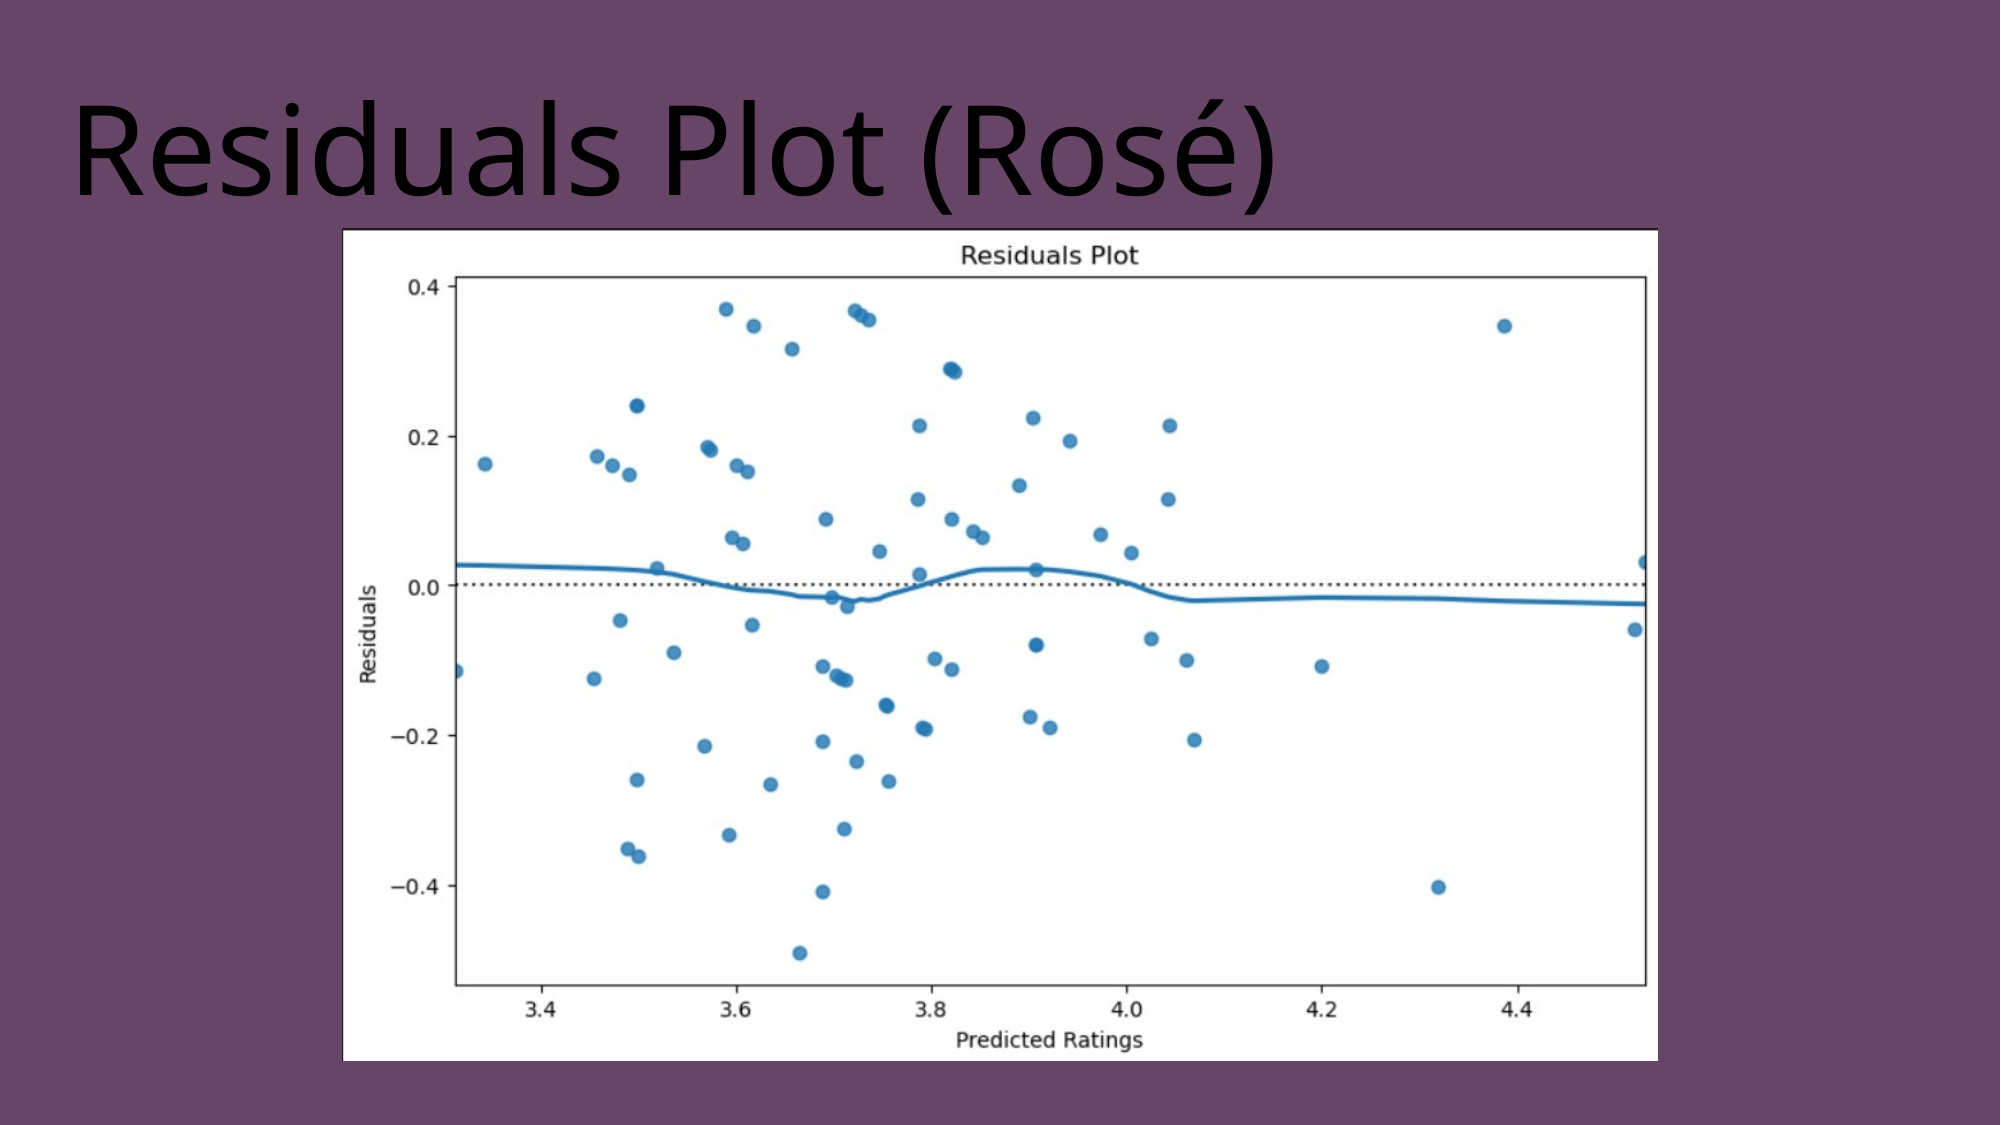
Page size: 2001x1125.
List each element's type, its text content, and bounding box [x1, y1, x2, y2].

picture [342, 228, 1658, 1061]
text_box Residuals Plot (Rosé) [53, 63, 1947, 228]
